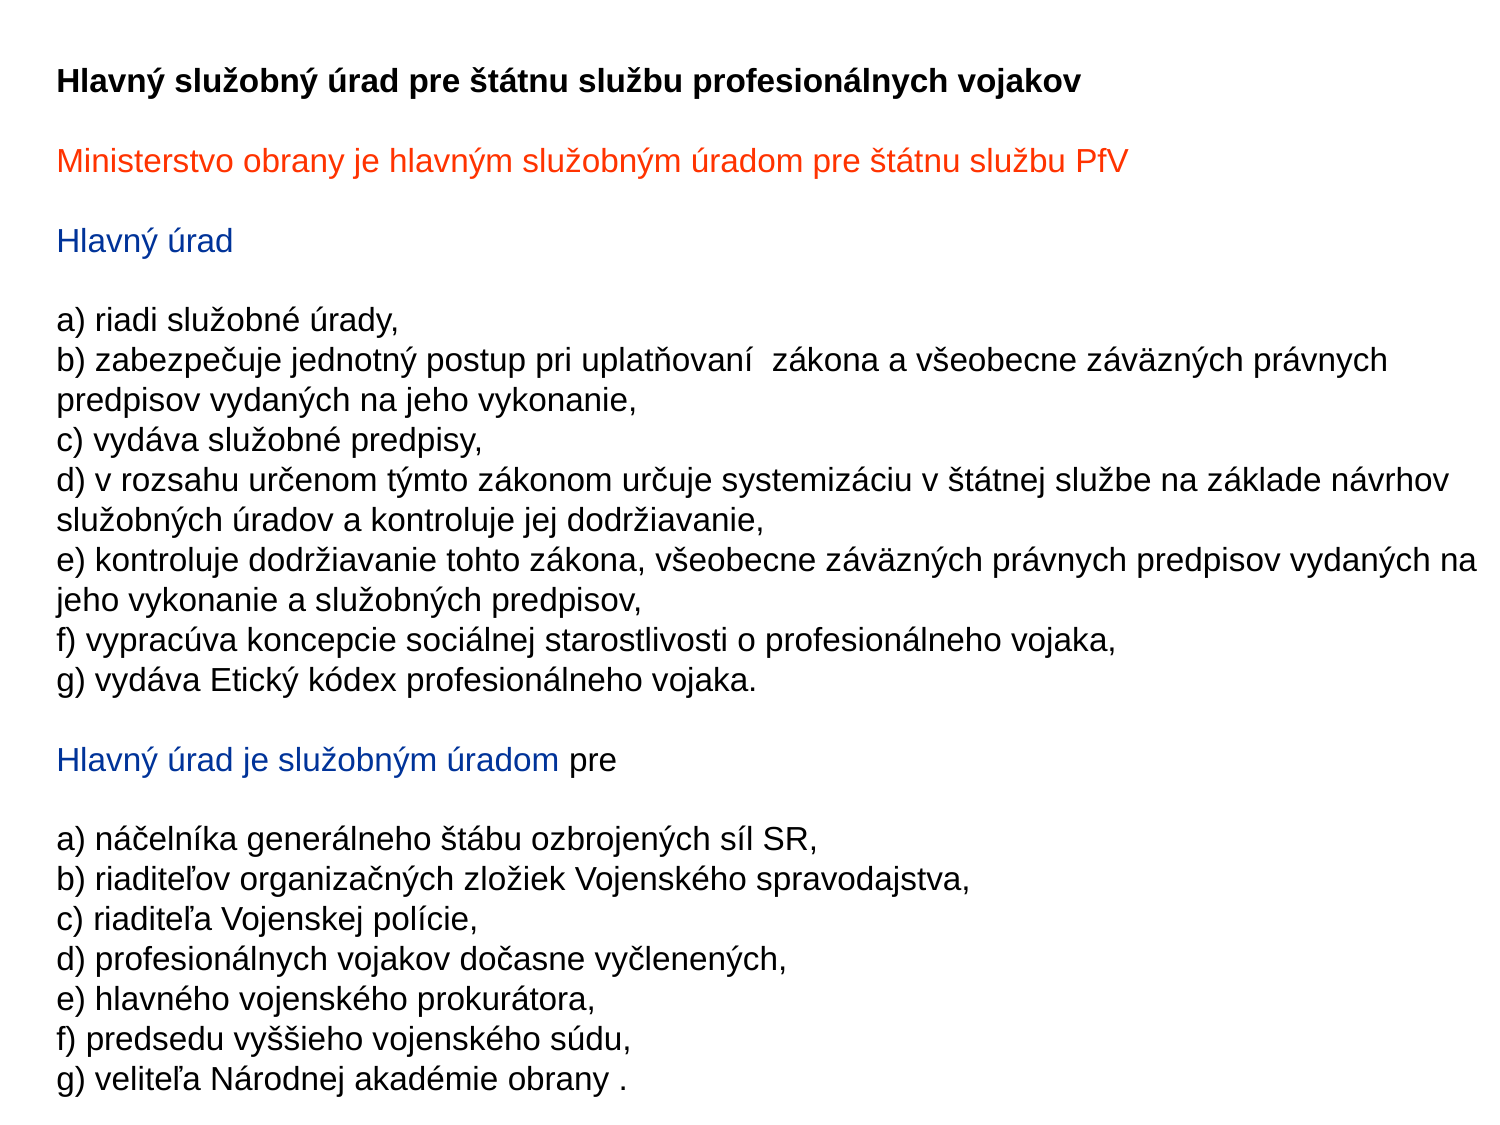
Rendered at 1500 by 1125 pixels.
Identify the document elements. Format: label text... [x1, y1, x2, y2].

title Hlavný služobný úrad pre štátnu službu profesionálnych vojakov Ministerstvo obrany je hlavným služobným úradom pre štátnu službu PfV Hlavný úrad a) riadi služobné úrady, b) zabezpečuje jednotný postup pri uplatňovaní zákona a všeobecne záväzných právnych predpisov vydaných na jeho vykonanie, c) vydáva služobné predpisy, d) v rozsahu určenom týmto zákonom určuje systemizáciu v štátnej službe na základe návrhov služobných úradov a kontroluje jej dodržiavanie, e) kontroluje dodržiavanie tohto zákona, všeobecne záväzných právnych predpisov vydaných na jeho vykonanie a služobných predpisov, f) vypracúva koncepcie sociálnej starostlivosti o profesionálneho vojaka, g) vydáva Etický kódex profesionálneho vojaka. Hlavný úrad je služobným úradom pre a) náčelníka generálneho štábu ozbrojených síl SR, b) riaditeľov organizačných zložiek Vojenského spravodajstva, c) riaditeľa Vojenskej polície, d) profesionálnych vojakov dočasne vyčlenených, e) hlavného vojenského prokurátora, f) predsedu vyššieho vojenského súdu, g) veliteľa Národnej akadémie obrany . [40, 30, 1500, 1125]
